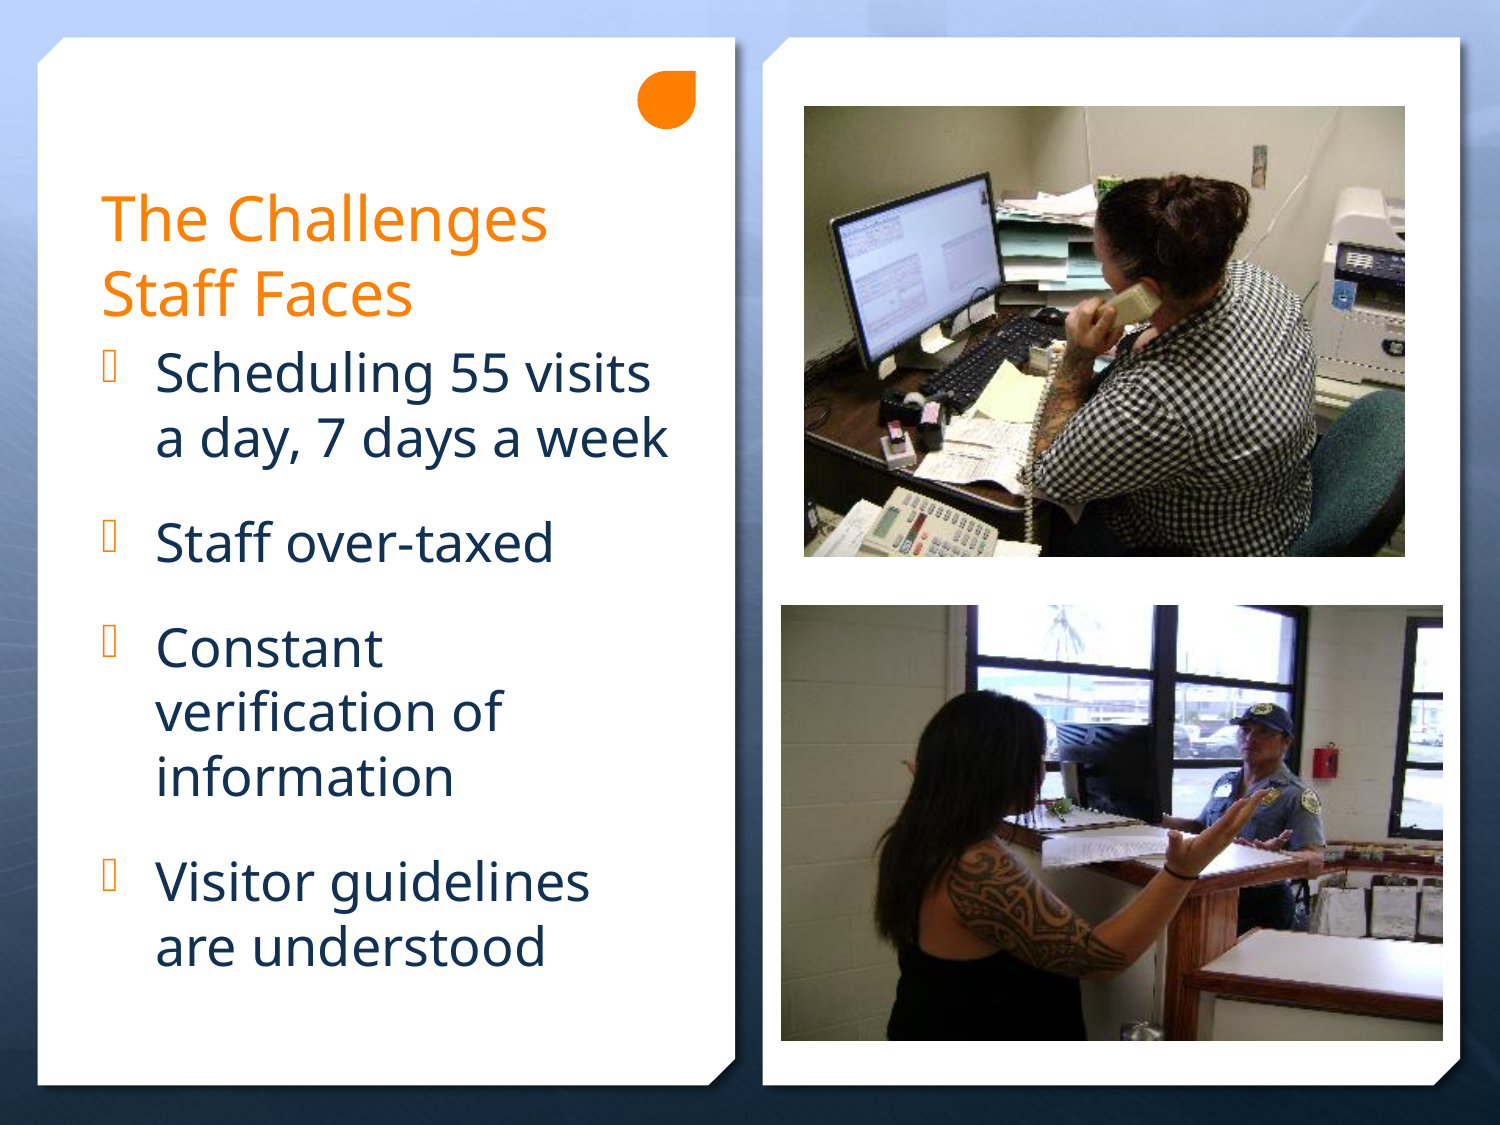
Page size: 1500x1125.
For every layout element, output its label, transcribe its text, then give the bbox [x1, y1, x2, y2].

title The Challenges Staff Faces [86, 146, 687, 331]
picture [780, 604, 1443, 1042]
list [803, 105, 1405, 557]
list Scheduling 55 visits a day, 7 days a week Staff over-taxed Constant verification of information Visitor guidelines are understood [86, 331, 687, 1042]
